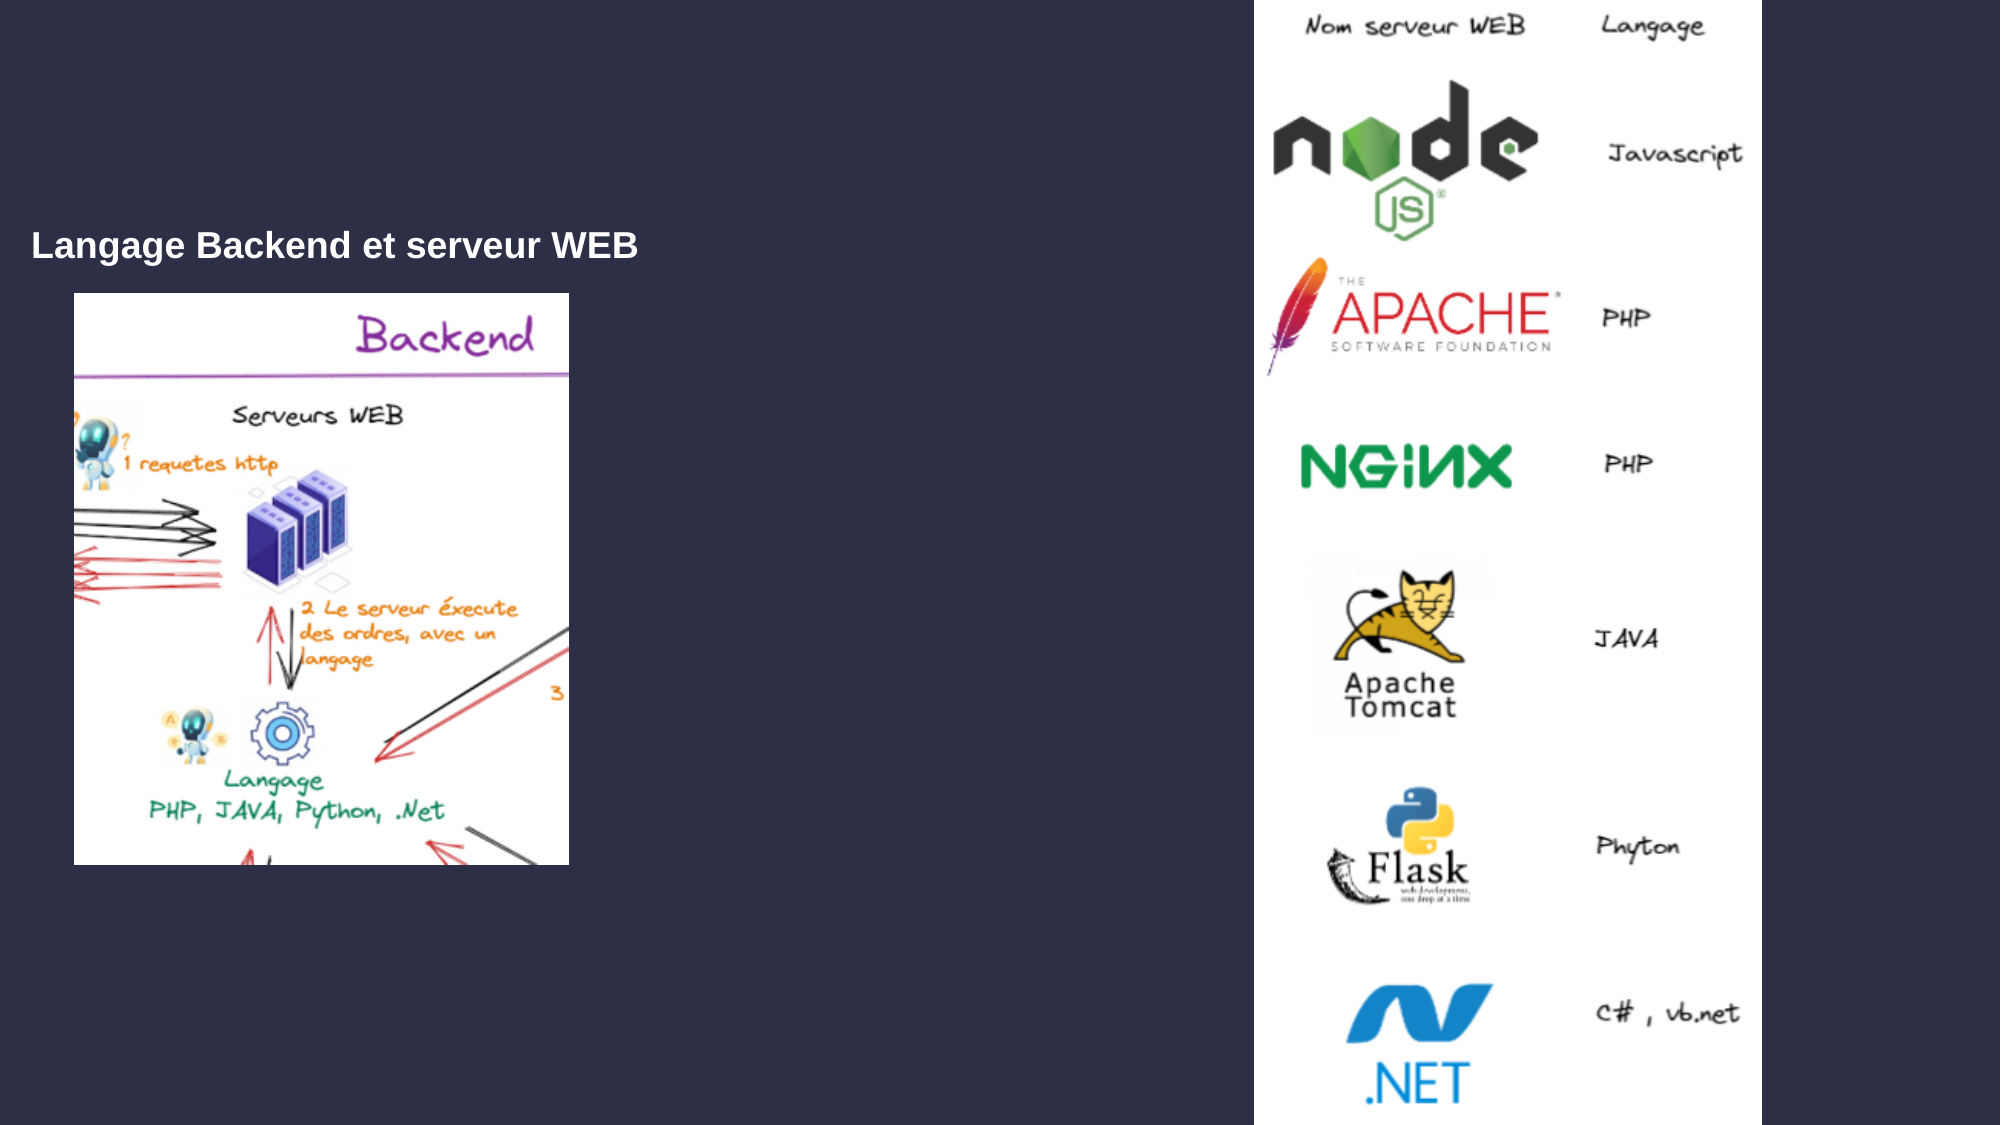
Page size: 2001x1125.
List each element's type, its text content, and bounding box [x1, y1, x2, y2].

text_box Langage Backend et serveur WEB [16, 213, 655, 274]
picture [1254, 0, 1762, 1125]
picture [74, 293, 569, 865]
